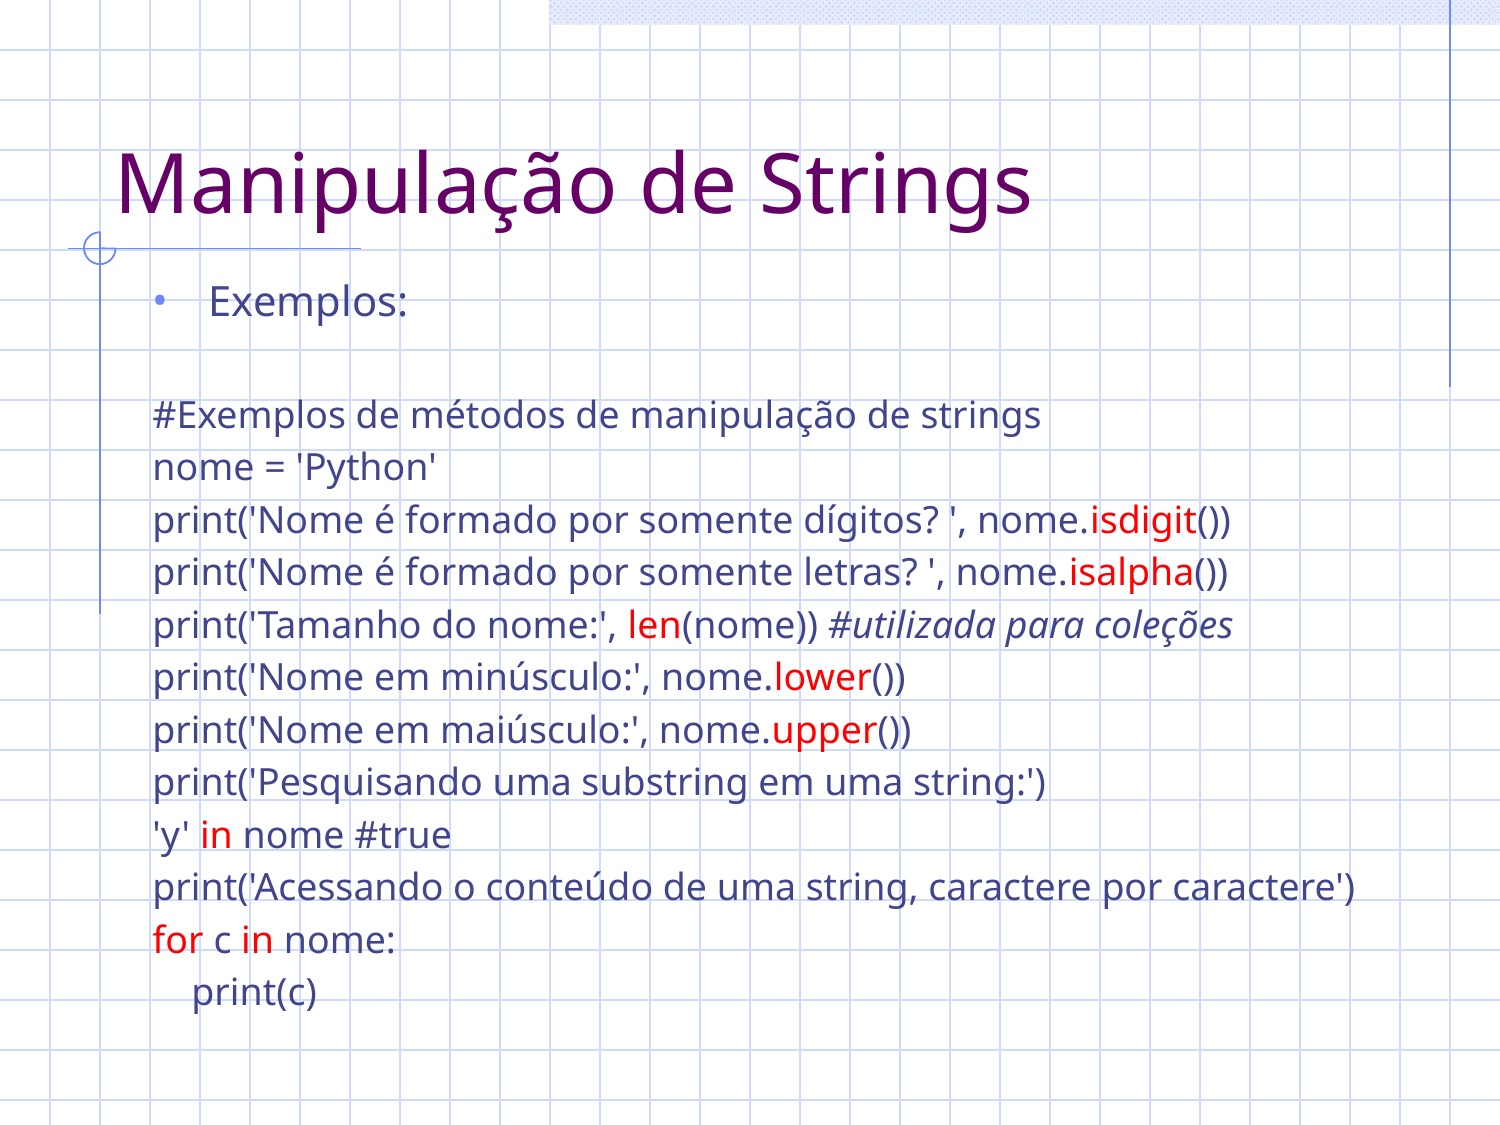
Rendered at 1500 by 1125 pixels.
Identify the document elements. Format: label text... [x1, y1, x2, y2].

list Exemplos: #Exemplos de métodos de manipulação de strings nome = 'Python' print('Nome é formado por somente dígitos? ', nome.isdigit()) print('Nome é formado por somente letras? ', nome.isalpha()) print('Tamanho do nome:', len(nome)) #utilizada para coleções print('Nome em minúsculo:', nome.lower()) print('Nome em maiúsculo:', nome.upper()) print('Pesquisando uma substring em uma string:') 'y' in nome #true print('Acessando o conteúdo de uma string, caractere por caractere') for c in nome: print(c) [137, 267, 1413, 943]
title Manipulação de Strings [99, 50, 1447, 238]
picture [1451, 0, 1500, 25]
picture [549, 0, 1449, 25]
